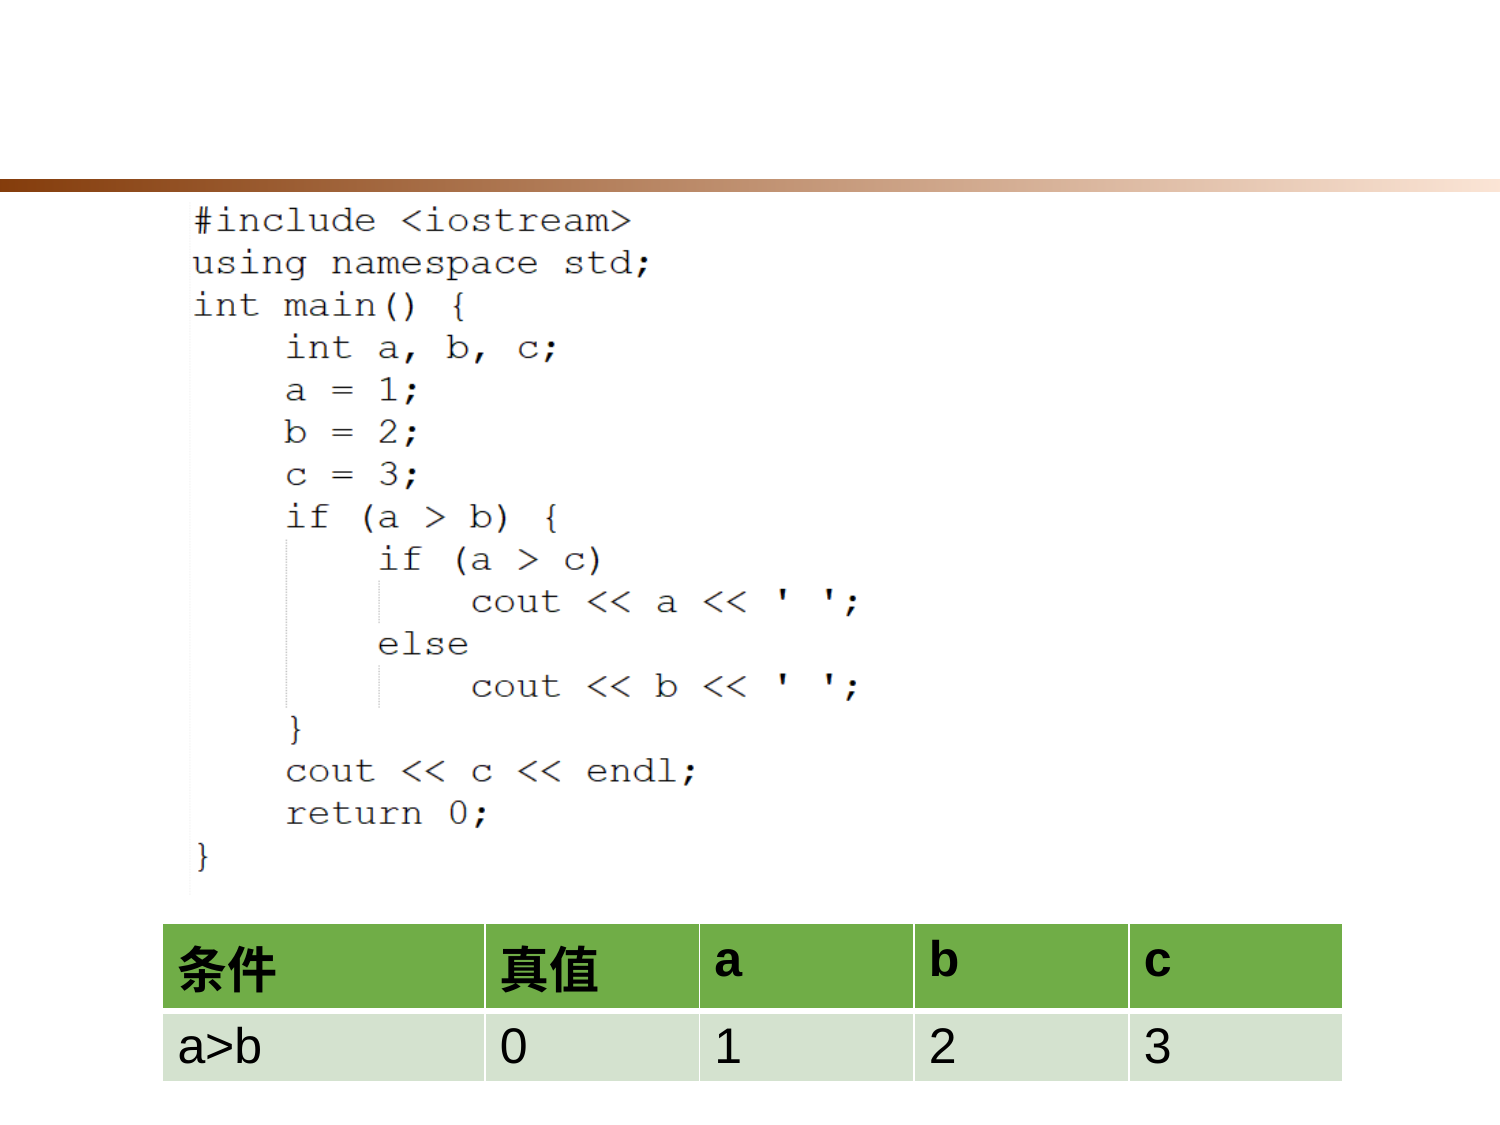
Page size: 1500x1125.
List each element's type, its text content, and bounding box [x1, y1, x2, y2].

table_header 条件 [163, 924, 484, 1008]
table_cell 1 [700, 1014, 913, 1081]
picture [189, 202, 897, 895]
table_cell 2 [915, 1014, 1128, 1081]
table_header c [1130, 924, 1342, 1008]
table_cell 0 [486, 1014, 699, 1081]
table_cell 3 [1130, 1014, 1342, 1081]
table_header a [700, 924, 913, 1008]
table_header 真值 [486, 924, 699, 1008]
table_header b [915, 924, 1128, 1008]
table_cell a>b [163, 1014, 484, 1081]
